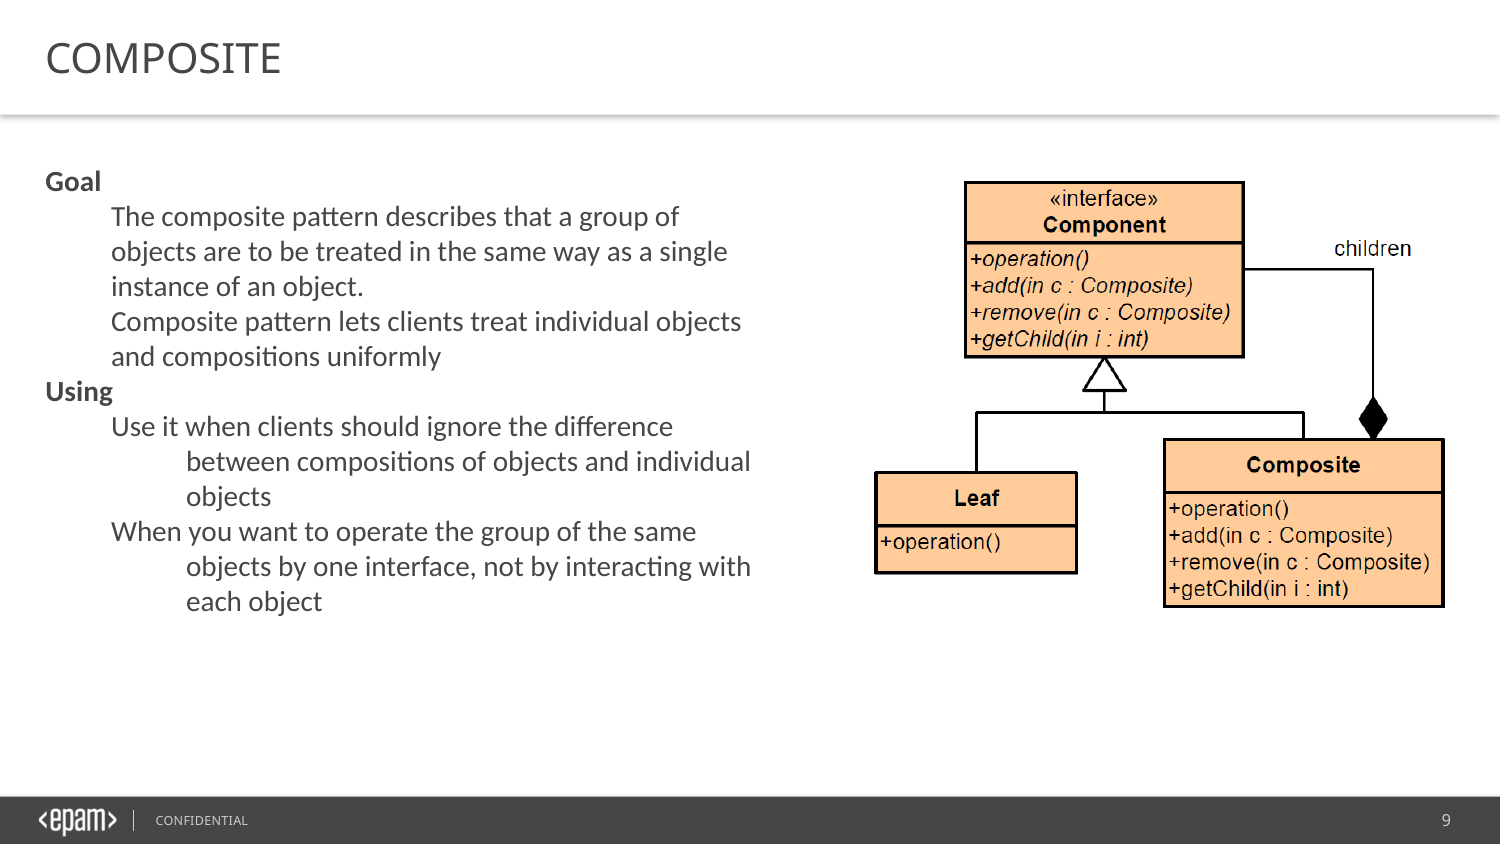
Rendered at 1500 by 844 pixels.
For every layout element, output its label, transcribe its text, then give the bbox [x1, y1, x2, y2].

picture [38, 808, 117, 837]
picture [868, 173, 1450, 613]
text_box Goal The composite pattern describes that a group of objects are to be treated in the same way as a single instance of an object. Composite pattern lets clients treat individual objects and compositions uniformly Using Use it when clients should ignore the difference between compositions of objects and individual objects When you want to operate the group of the same objects by one interface, not by interacting with each object [30, 155, 781, 625]
list COMPOSITE [0, 0, 1500, 115]
